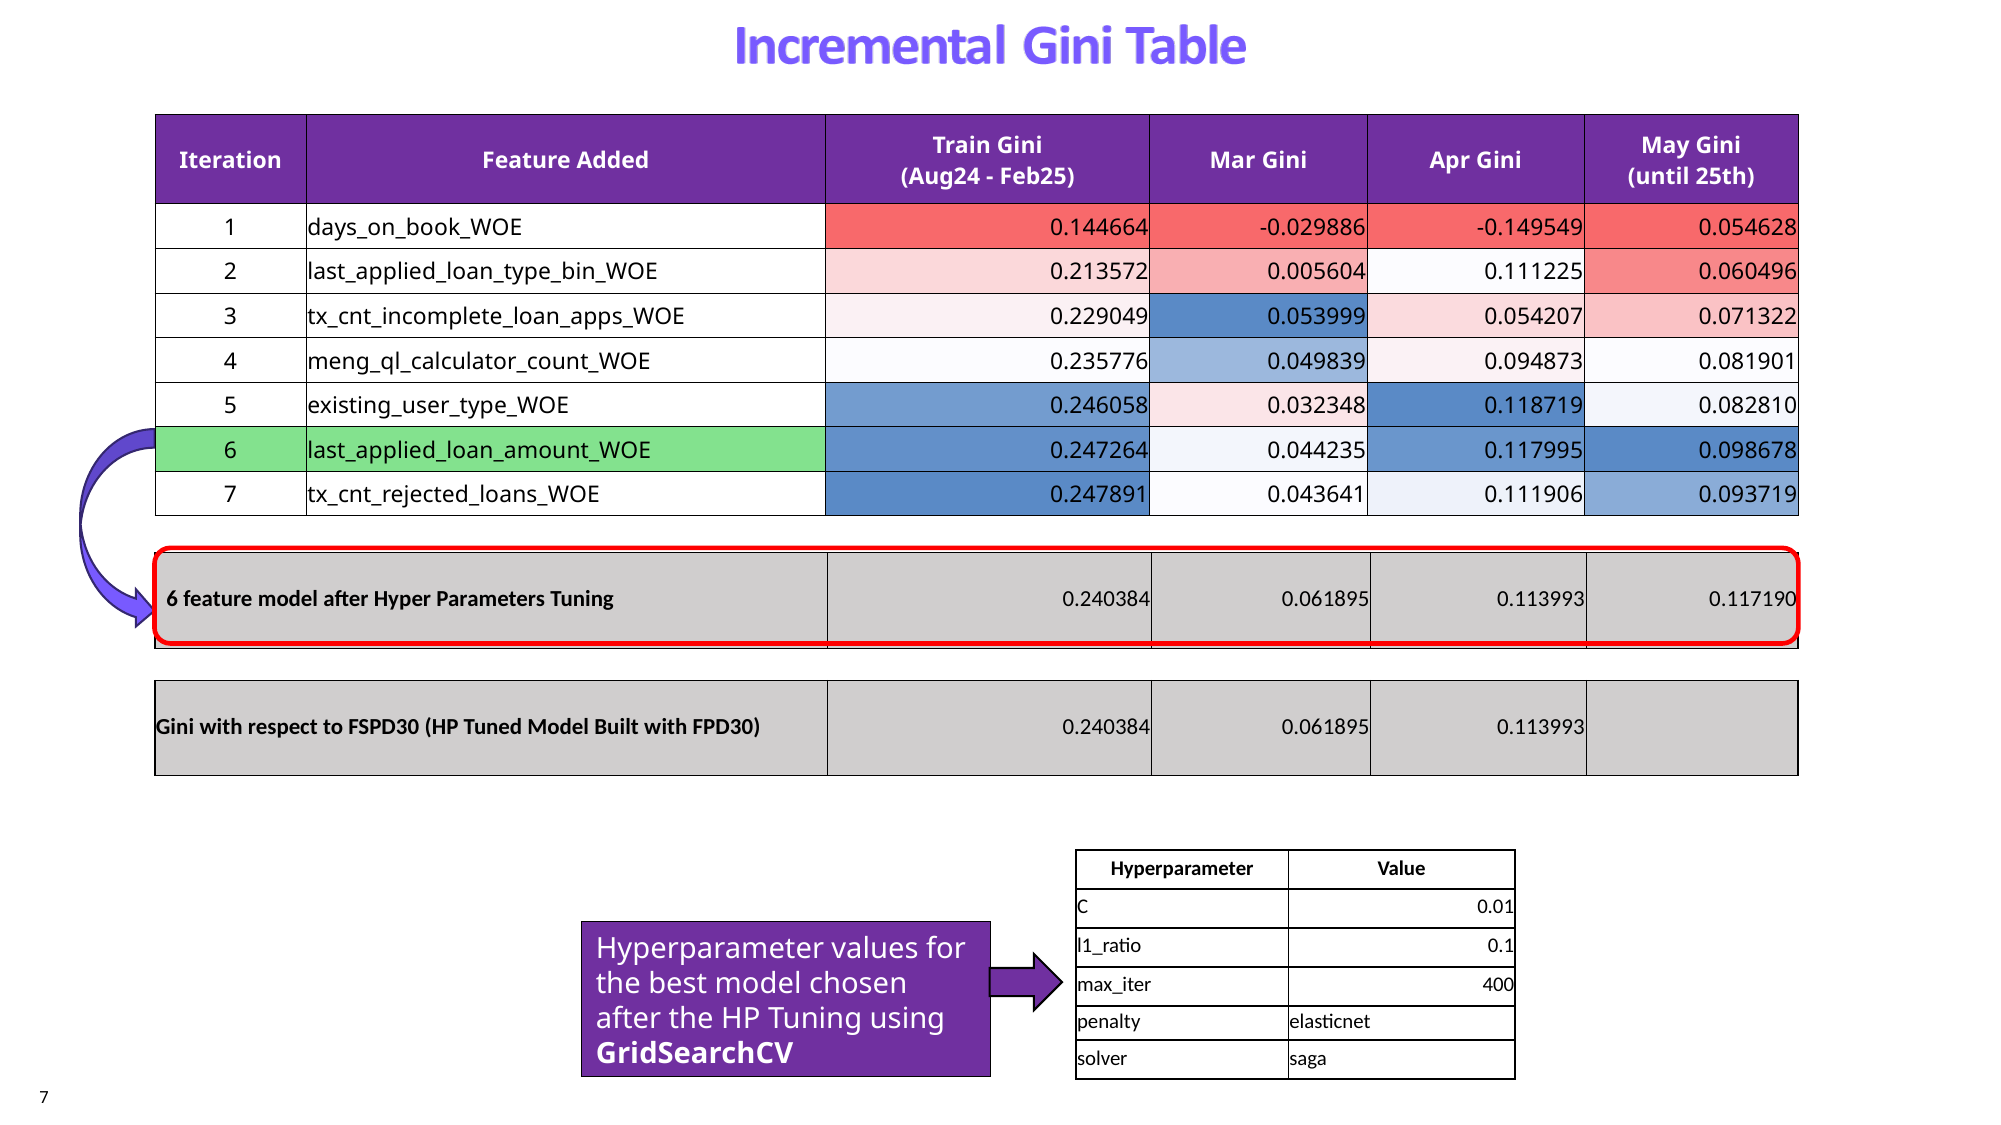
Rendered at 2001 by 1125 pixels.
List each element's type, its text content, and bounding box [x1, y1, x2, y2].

table_cell 1 [156, 204, 306, 248]
table_cell 0.081901 [1585, 338, 1798, 382]
table_cell days_on_book_WOE [307, 204, 825, 248]
table_cell tx_cnt_rejected_loans_WOE [307, 472, 825, 515]
table_cell 0.049839 [1150, 338, 1367, 382]
table_cell 6 [156, 427, 306, 471]
table_cell 0.213572 [826, 249, 1149, 293]
table_header Hyperparameter [1077, 851, 1288, 888]
table_cell -0.029886 [1150, 204, 1367, 248]
table_cell penalty [1077, 1007, 1288, 1039]
table_cell last_applied_loan_type_bin_WOE [307, 249, 825, 293]
table_cell 0.054628 [1585, 204, 1798, 248]
table_cell l1_ratio [1077, 929, 1288, 966]
table_cell 0.082810 [1585, 383, 1798, 426]
table_cell 0.01 [1289, 890, 1514, 927]
table_cell 0.093719 [1585, 472, 1798, 515]
table_cell 0.060496 [1585, 249, 1798, 293]
table_header Mar Gini [1150, 115, 1367, 203]
table_cell 0.229049 [826, 294, 1149, 337]
table_cell 0.144664 [826, 204, 1149, 248]
table_header Train Gini (Aug24 - Feb25) [826, 115, 1149, 203]
table_header Value [1289, 851, 1514, 888]
text_box Hyperparameter values for the best model chosen after the HP Tuning using GridSearchCV [581, 921, 991, 1077]
table_cell 0.032348 [1150, 383, 1367, 426]
table_header 0.117190 [1587, 638, 1797, 648]
table_header Gini with respect to FSPD30 (HP Tuned Model Built with FPD30) [156, 681, 827, 775]
picture [181, 0, 1799, 115]
table_cell 0.043641 [1150, 472, 1367, 515]
table_header Iteration [156, 115, 306, 203]
table_header Feature Added [307, 115, 825, 203]
text_box [79, 428, 155, 629]
table_cell solver [1077, 1041, 1288, 1078]
table_cell 0.044235 [1150, 427, 1367, 471]
table_cell 5 [156, 383, 306, 426]
table_cell 0.111225 [1368, 249, 1584, 293]
table_cell tx_cnt_incomplete_loan_apps_WOE [307, 294, 825, 337]
table_header [1587, 681, 1797, 775]
table_cell 0.071322 [1585, 294, 1798, 337]
table_cell 0.111906 [1368, 472, 1584, 515]
table_cell 400 [1289, 968, 1514, 1005]
table_cell 0.247891 [826, 472, 1149, 515]
table_cell 0.054207 [1368, 294, 1584, 337]
text_box [153, 546, 1800, 645]
table_cell last_applied_loan_amount_WOE [307, 427, 825, 471]
text_box [988, 951, 1064, 1013]
table_cell 0.1 [1289, 929, 1514, 966]
table_cell 0.246058 [826, 383, 1149, 426]
table_cell 3 [156, 294, 306, 337]
table_cell 0.053999 [1150, 294, 1367, 337]
table_cell 0.094873 [1368, 338, 1584, 382]
table_cell meng_ql_calculator_count_WOE [307, 338, 825, 382]
table_cell 0.005604 [1150, 249, 1367, 293]
table_cell 2 [156, 249, 306, 293]
table_cell saga [1289, 1041, 1514, 1078]
table_header 0.240384 [828, 681, 1151, 775]
table_header 0.061895 [1152, 681, 1370, 775]
table_cell 0.098678 [1585, 427, 1798, 471]
table_cell 4 [156, 338, 306, 382]
table_header 6 feature model after Hyper Parameters Tuning [156, 638, 827, 648]
table_cell 0.235776 [826, 338, 1149, 382]
table_cell C [1077, 890, 1288, 927]
table_cell -0.149549 [1368, 204, 1584, 248]
table_cell max_iter [1077, 968, 1288, 1005]
table_header 0.113993 [1371, 681, 1586, 775]
table_cell 0.247264 [826, 427, 1149, 471]
table_header Apr Gini [1368, 115, 1584, 203]
table_cell 0.118719 [1368, 383, 1584, 426]
table_cell existing_user_type_WOE [307, 383, 825, 426]
text_box 7 [24, 1079, 463, 1117]
table_header May Gini (until 25th) [1585, 115, 1798, 203]
table_cell 7 [156, 472, 306, 515]
table_cell elasticnet [1289, 1007, 1514, 1039]
table_cell 0.117995 [1368, 427, 1584, 471]
